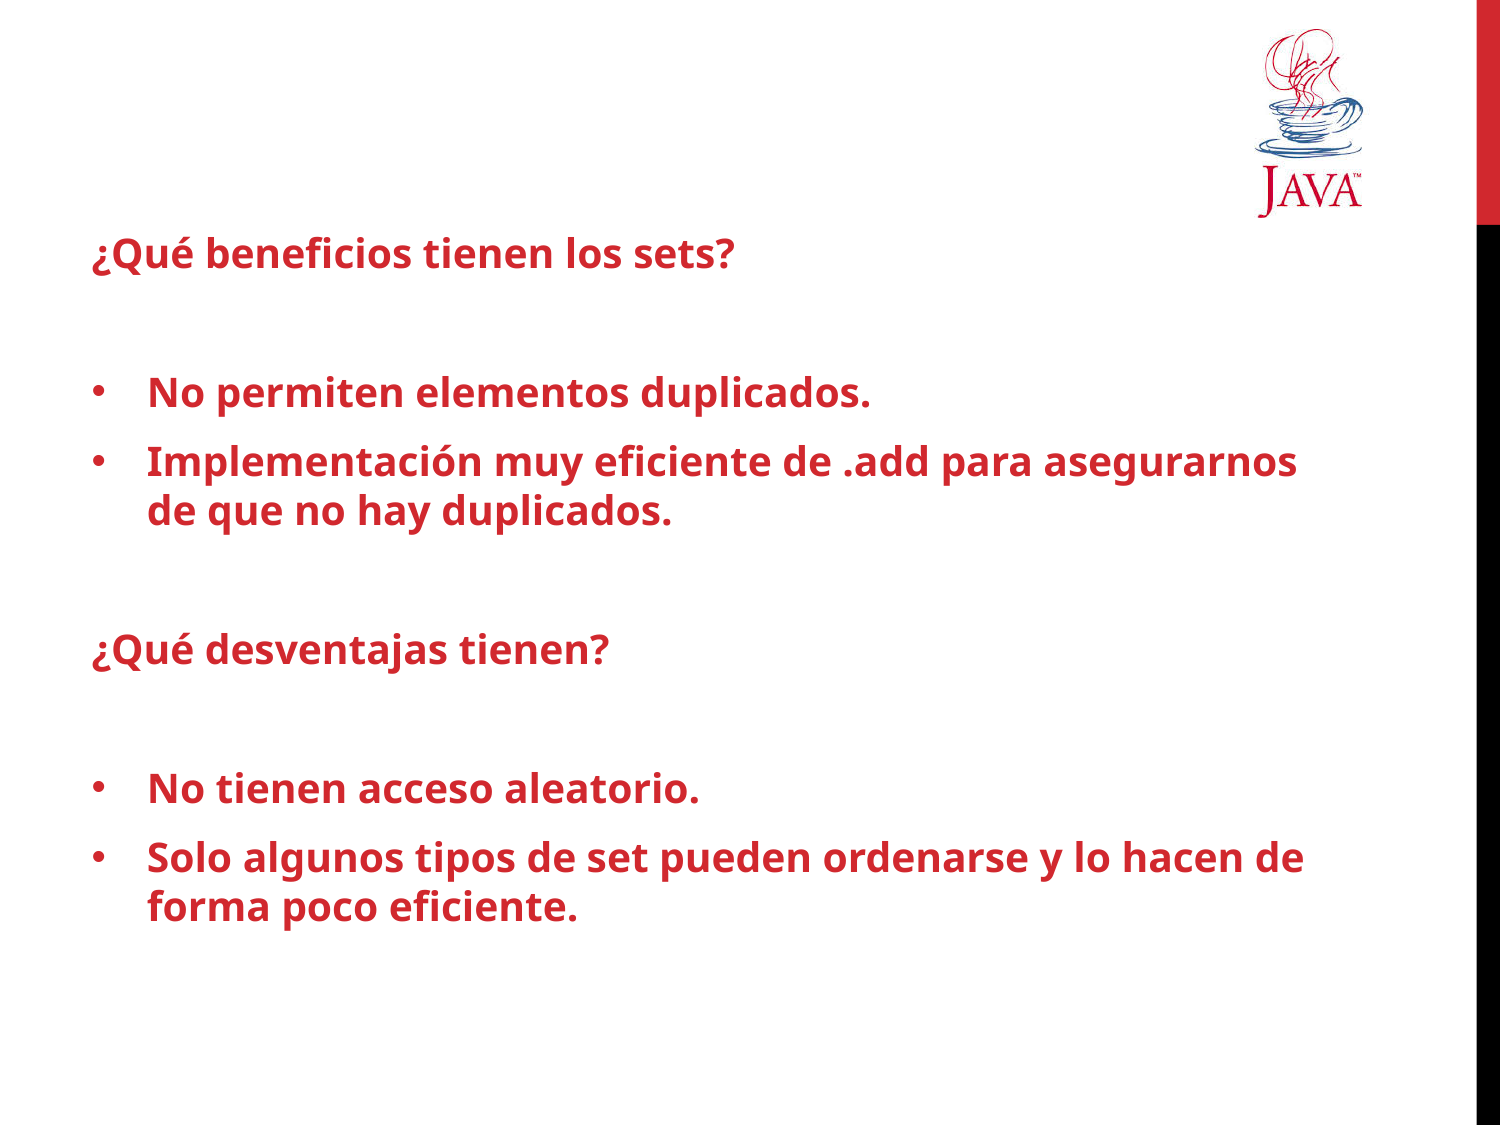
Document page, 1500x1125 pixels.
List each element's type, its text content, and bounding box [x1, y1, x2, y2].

picture [1184, 29, 1434, 218]
list ¿Qué beneficios tienen los sets? No permiten elementos duplicados. Implementación muy eficiente de .add para asegurarnos de que no hay duplicados. ¿Qué desventajas tienen? No tienen acceso aleatorio. Solo algunos tipos de set pueden ordenarse y lo hacen de forma poco eficiente. [76, 219, 1327, 938]
